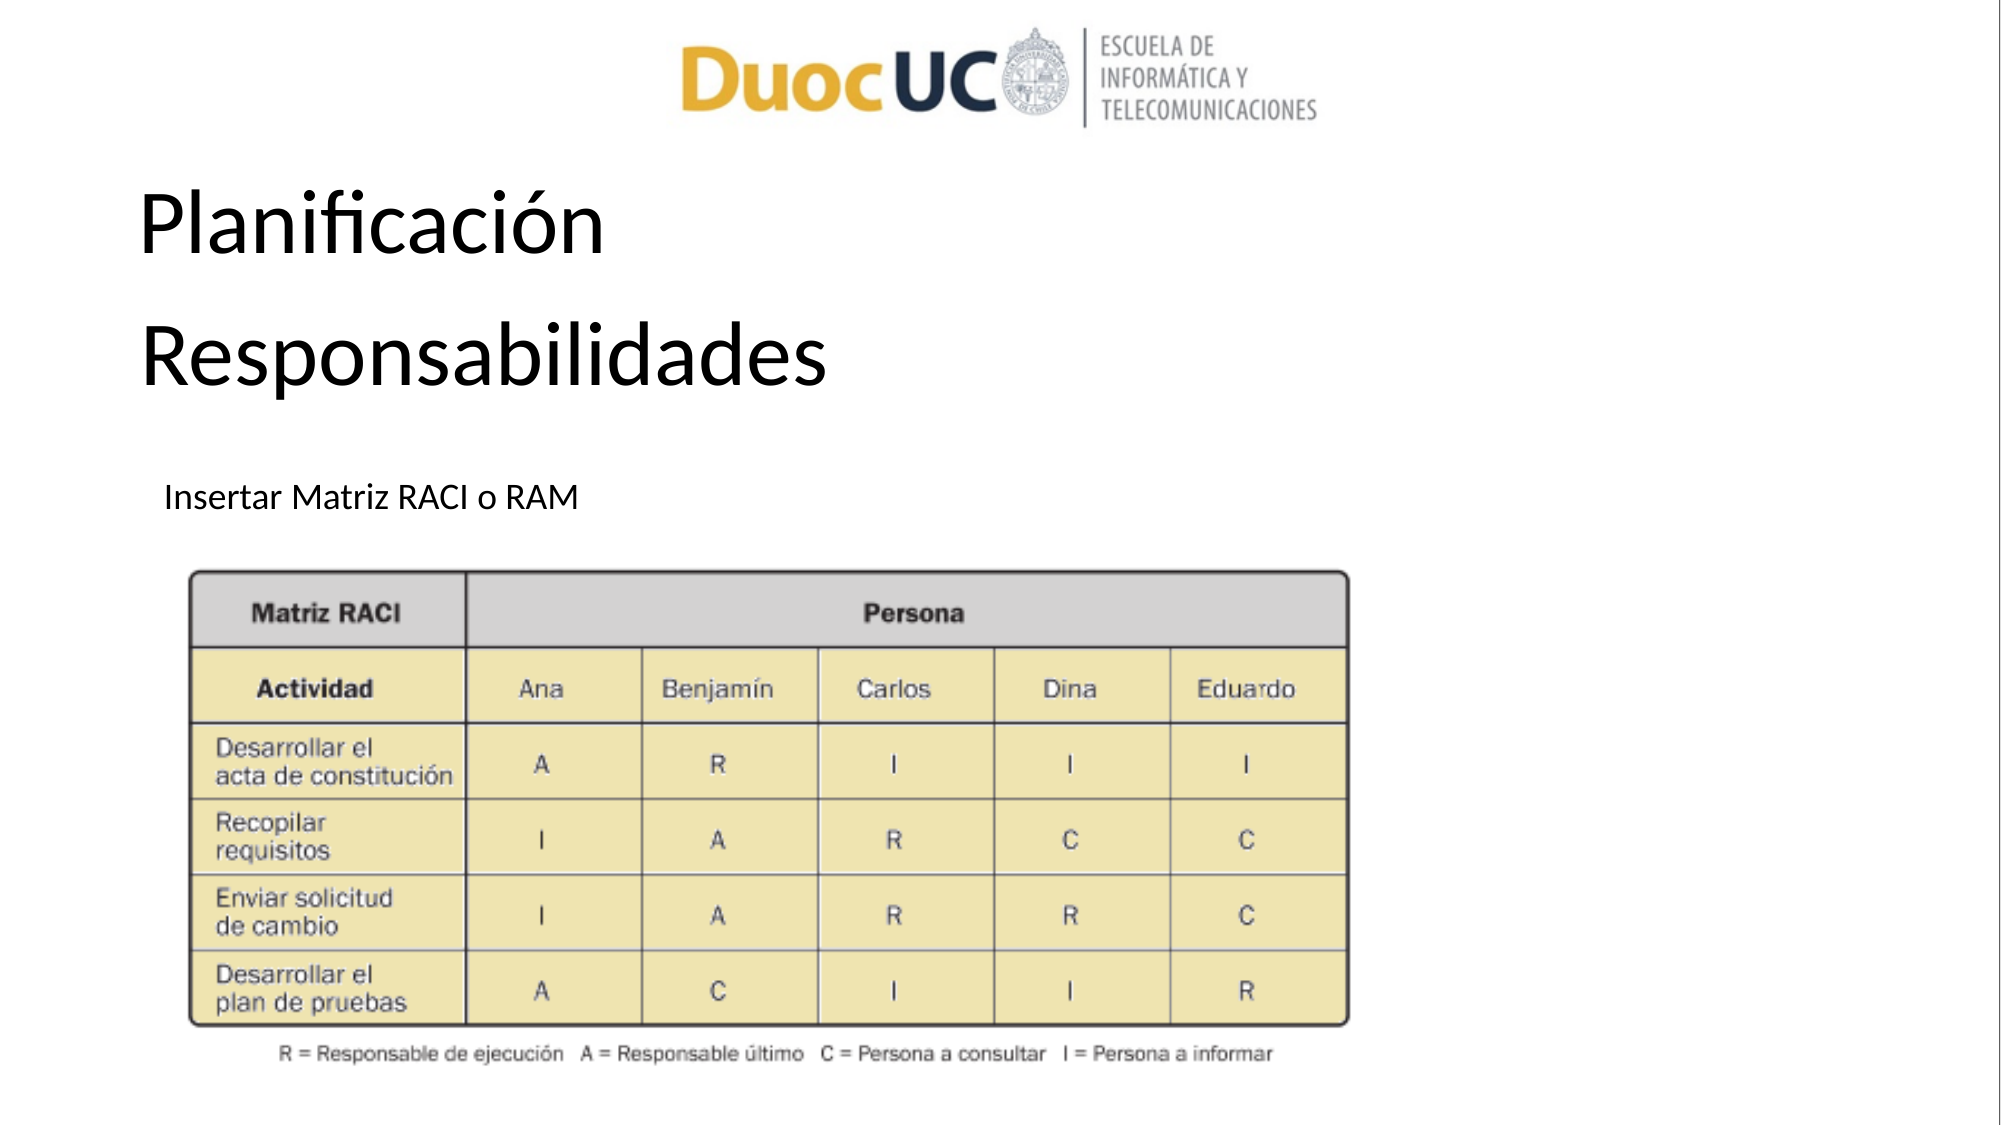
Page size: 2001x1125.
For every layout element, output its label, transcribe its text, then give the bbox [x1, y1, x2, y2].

text_box Insertar Matriz RACI o RAM [148, 464, 600, 526]
picture [0, 0, 2001, 1125]
text_box Planificación [123, 115, 1849, 333]
title Responsabilidades [125, 247, 1851, 465]
